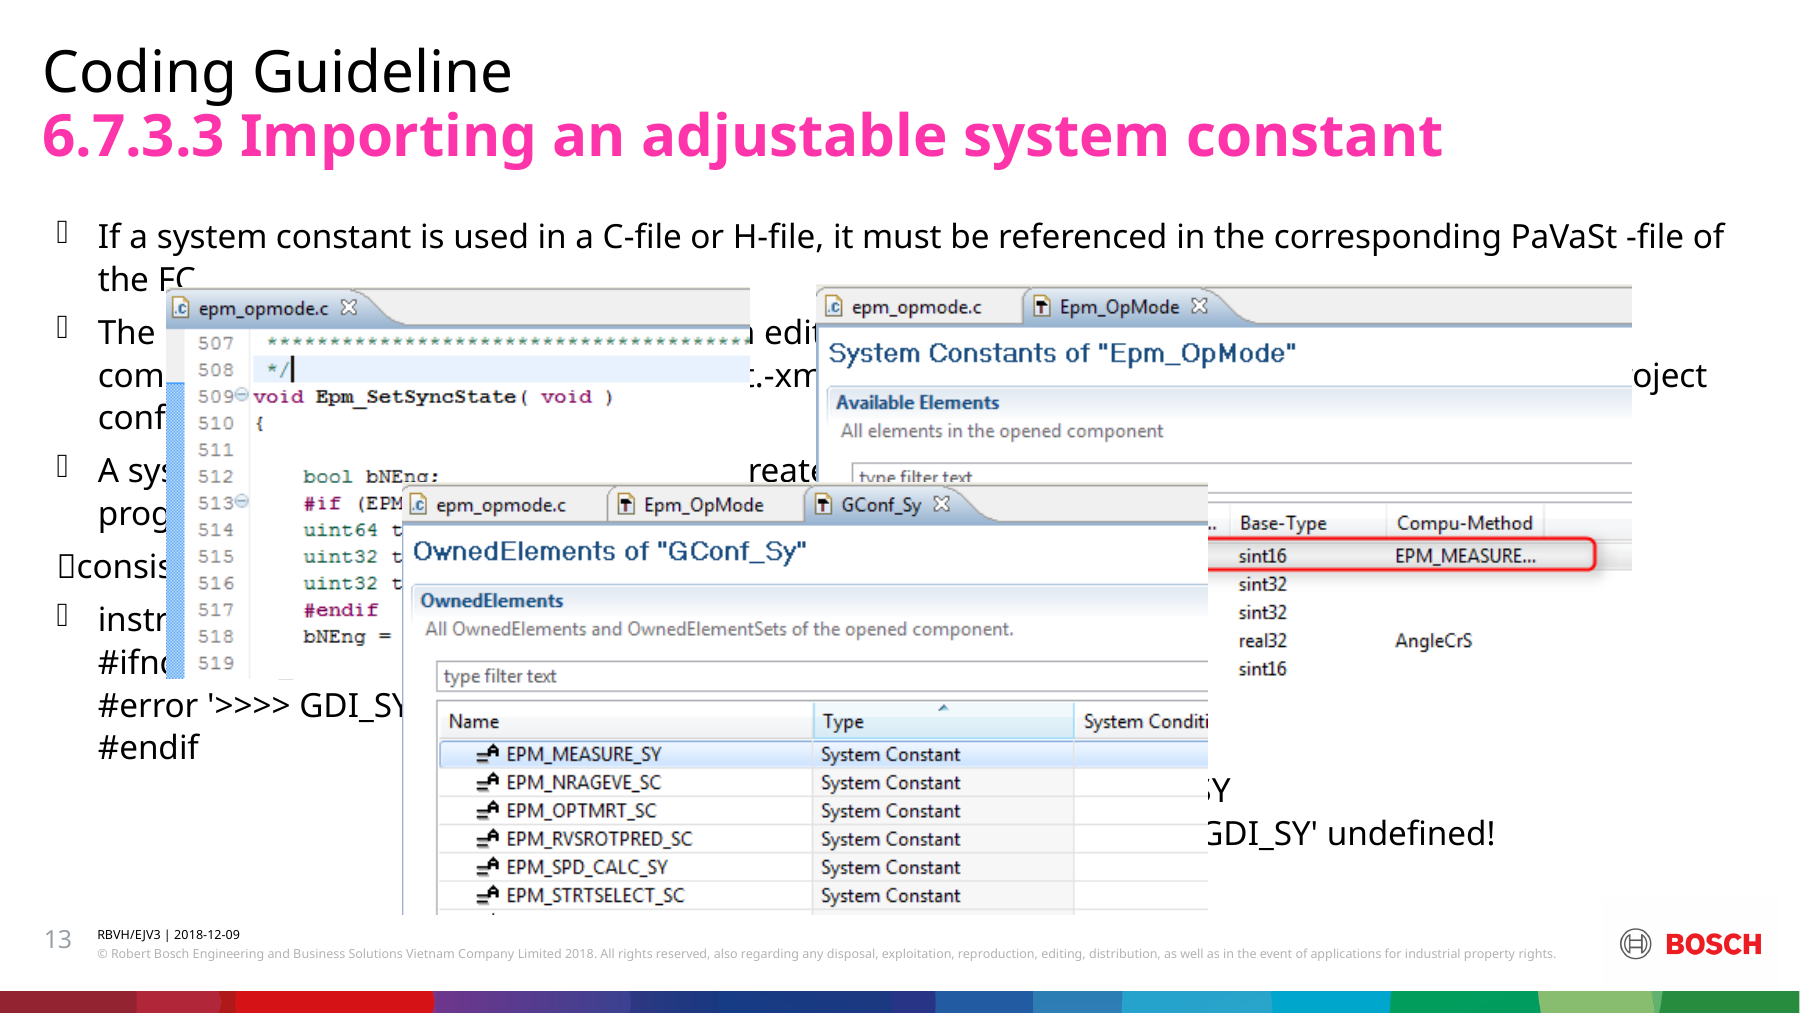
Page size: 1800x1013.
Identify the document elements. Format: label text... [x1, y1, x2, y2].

text_box Coding Guideline [42, 42, 1758, 106]
picture [1390, 991, 1800, 1013]
text_box RBVH/EJV3 | 2018-12-09 [97, 925, 1599, 944]
list If a system constant is used in a C-file or H-file, it must be referenced in the corresponding PaVaSt -file of the FC The declaration given in the normalization editor is configured by the project engineers prior to compilation. A central file gconf_sy_pavast.-xml is generated by the tool chain dependent on the project configuration A system constant which is used but not created does not generate a compiler error message! The program is compiled as if the system constant was set to 0 consistency checks by the architecture tools and by build tools instruction is added on top of the c-file or on top of the h-file because of the high criticality #ifndef GDI_SY #error '>>>> GDI_SY undefined!' #endif Or #ifndef GDI_SY #error >>>> 'GDI_SY' undefined! #endif [56, 212, 1743, 897]
title 6.7.3.3 Importing an adjustable system constant [42, 106, 1758, 170]
picture [166, 284, 1632, 915]
picture [0, 991, 1272, 1013]
text_box © Robert Bosch Engineering and Business Solutions Vietnam Company Limited 2018. All rights reserved, also regarding any disposal, exploitation, reproduction, editing, distribution, as well as in the event of applications for industrial property rights. [97, 944, 1599, 980]
text_box 13 [43, 923, 92, 991]
